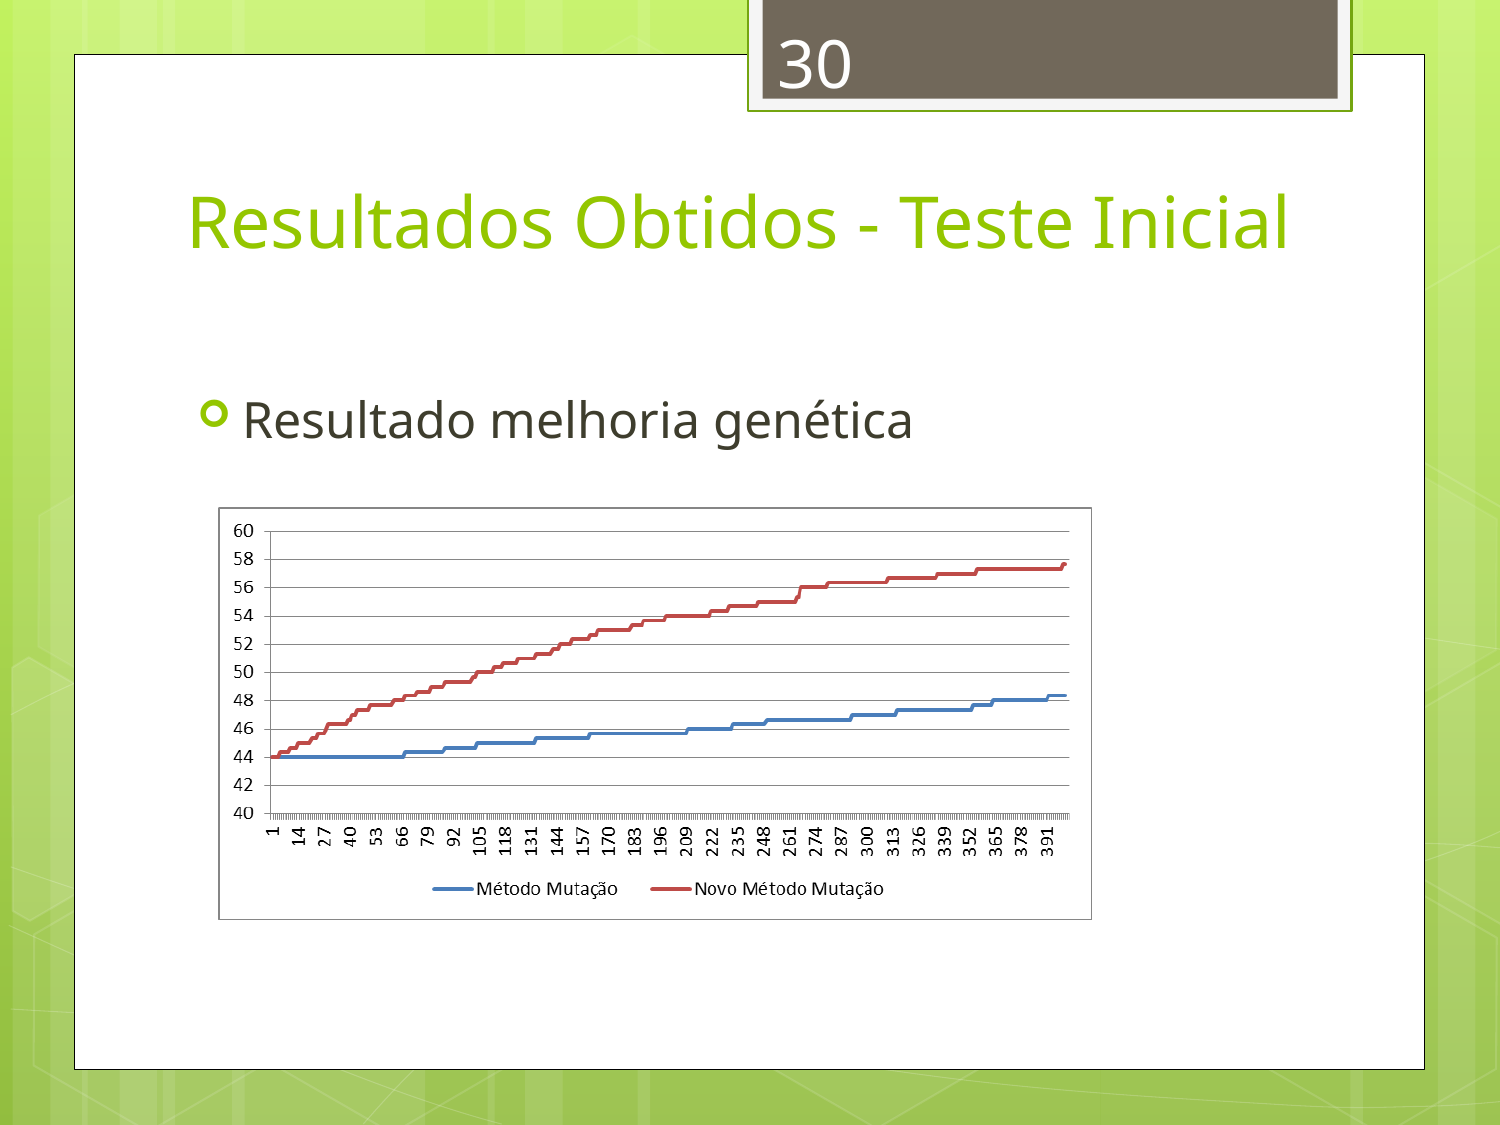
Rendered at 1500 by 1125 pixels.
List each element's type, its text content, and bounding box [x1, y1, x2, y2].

title Resultados Obtidos - Teste Inicial [171, 168, 1324, 357]
list Resultado melhoria genética [171, 381, 1283, 957]
slide_number 30 [762, 36, 982, 97]
picture [218, 507, 1092, 920]
